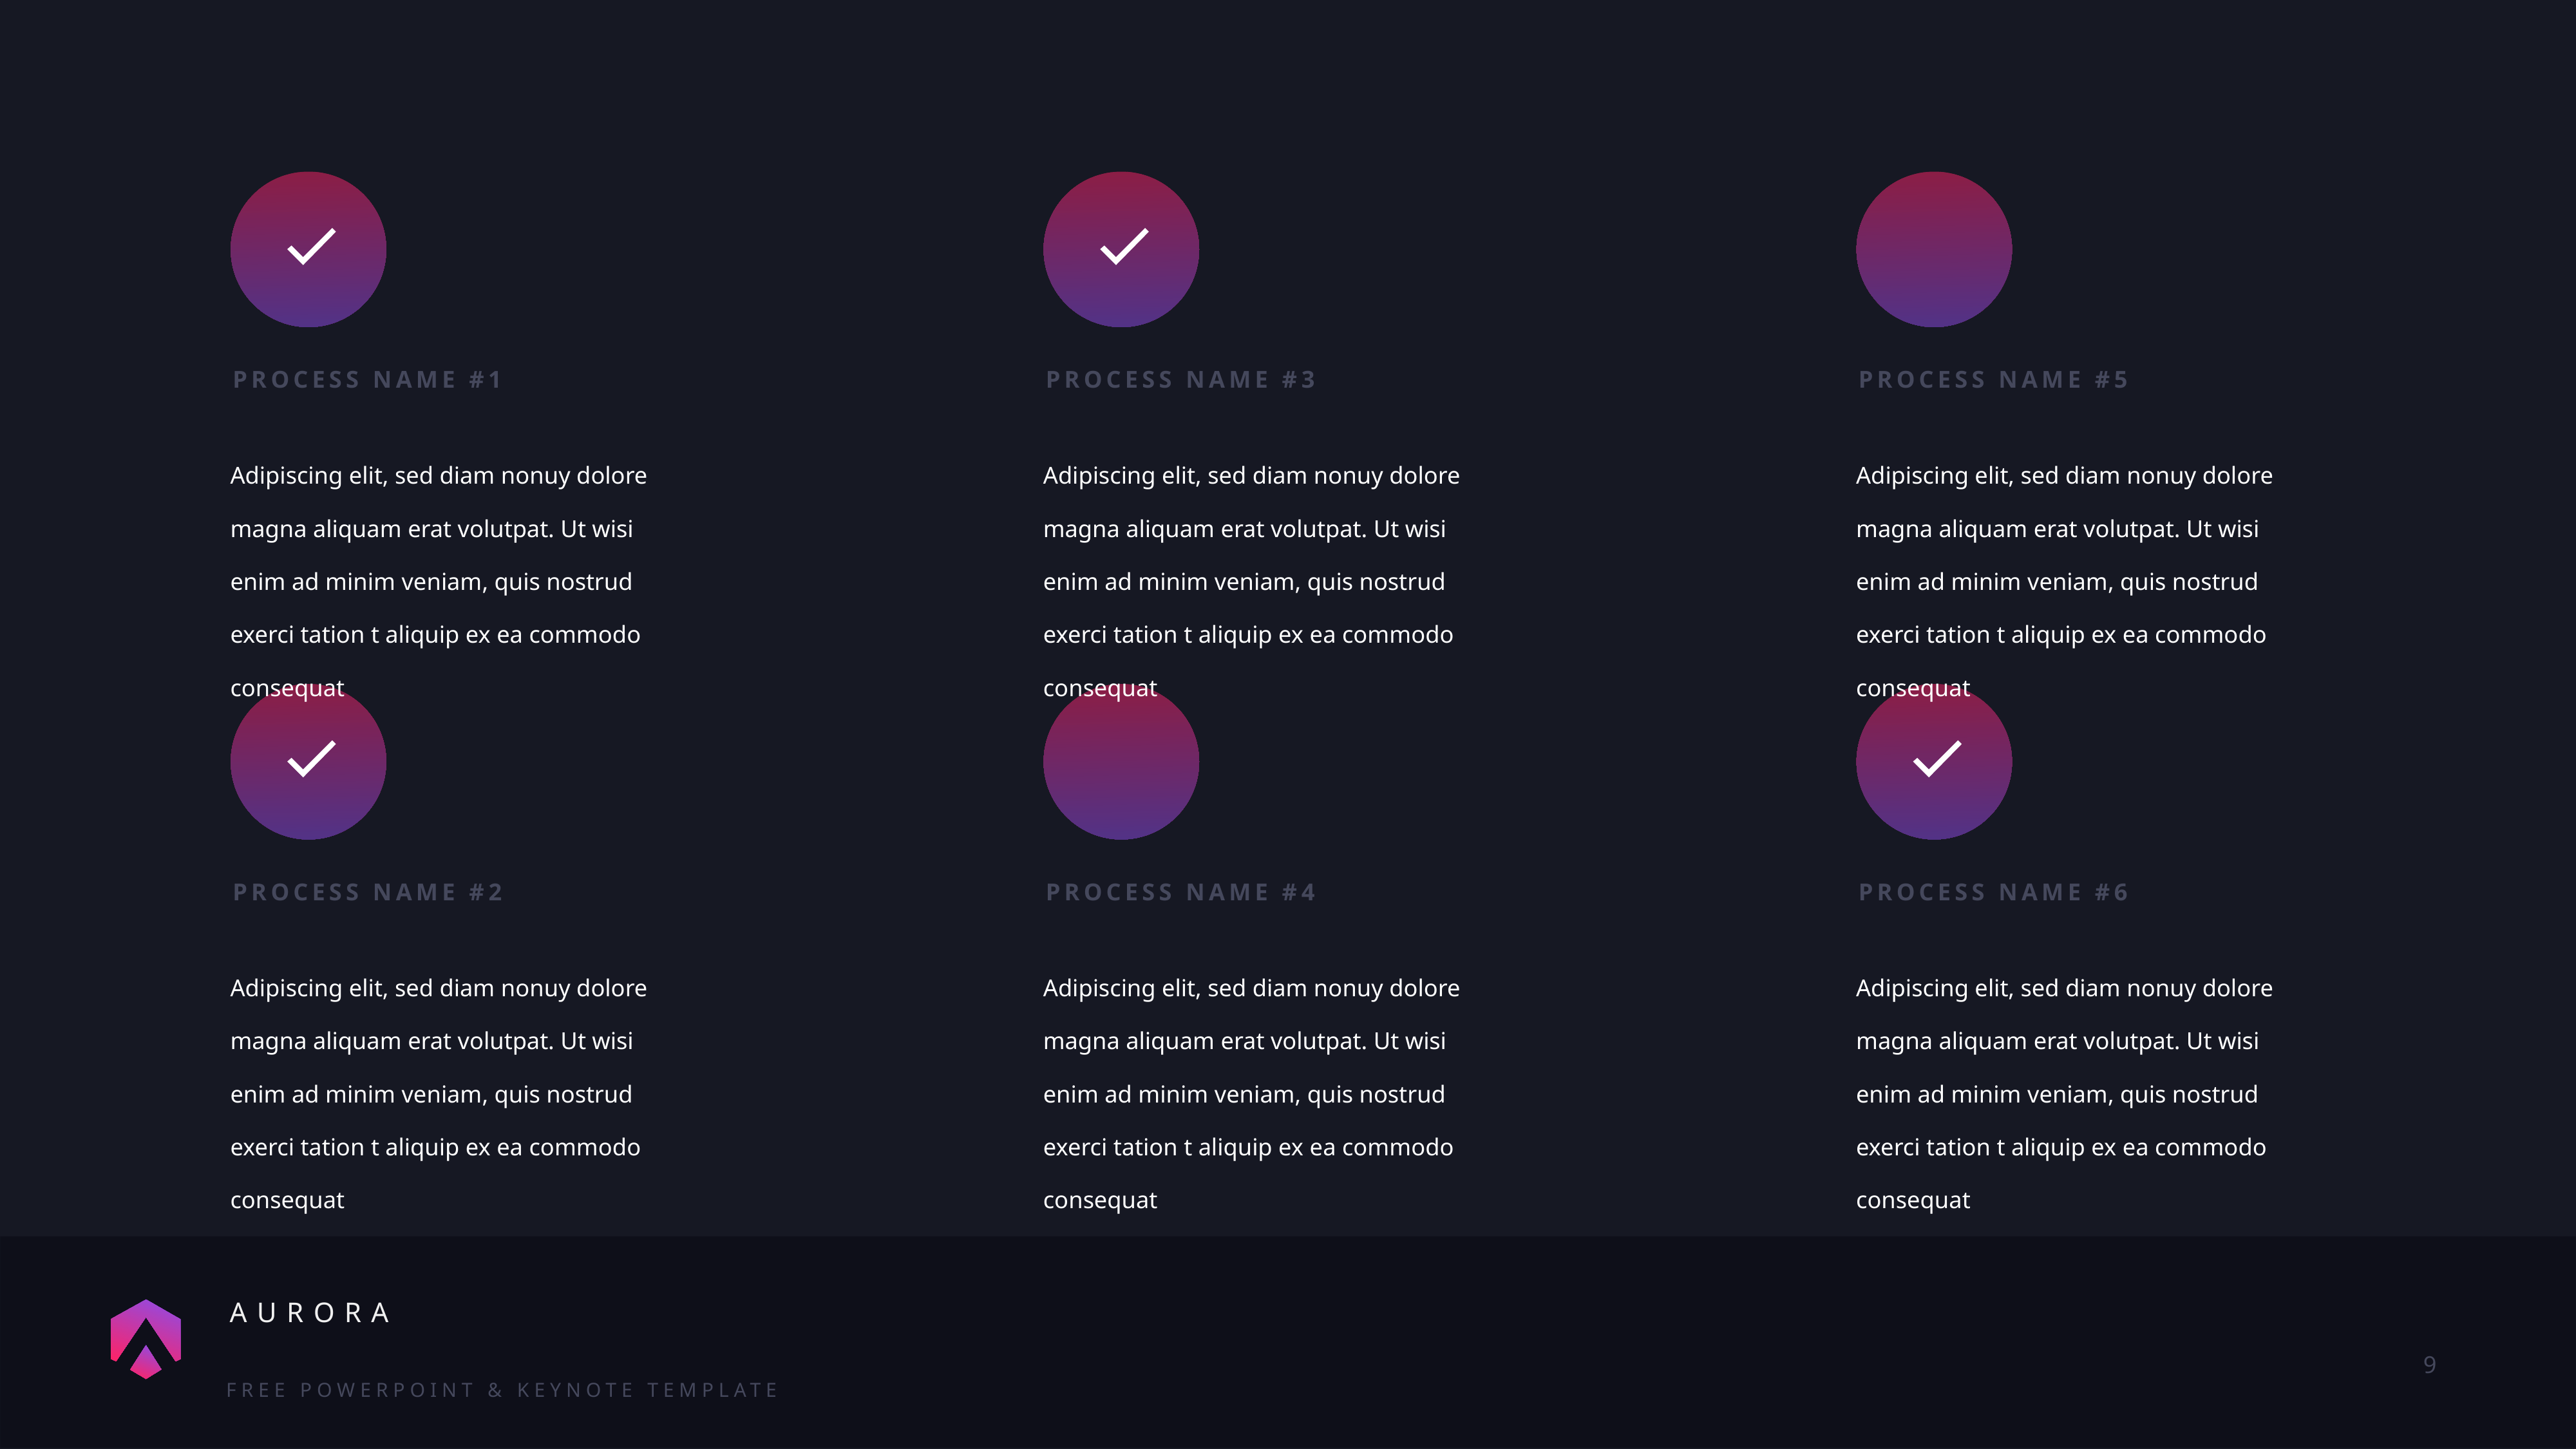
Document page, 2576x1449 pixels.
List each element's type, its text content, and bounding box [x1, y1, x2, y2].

text_box Adipiscing elit, sed diam nonuy dolore magna aliquam erat volutpat. Ut wisi enim ad minim veniam, quis nostrud exerci tation t aliquip ex ea commodo consequat [1037, 455, 1497, 620]
text_box Process Name #3 [1040, 359, 1572, 423]
text_box Process Name #4 [1040, 871, 1572, 936]
slide_number 9 [2383, 1344, 2476, 1389]
text_box Adipiscing elit, sed diam nonuy dolore magna aliquam erat volutpat. Ut wisi enim ad minim veniam, quis nostrud exerci tation t aliquip ex ea commodo consequat [1850, 455, 2311, 620]
text_box Adipiscing elit, sed diam nonuy dolore magna aliquam erat volutpat. Ut wisi enim ad minim veniam, quis nostrud exerci tation t aliquip ex ea commodo consequat [1850, 967, 2311, 1133]
text_box Adipiscing elit, sed diam nonuy dolore magna aliquam erat volutpat. Ut wisi enim ad minim veniam, quis nostrud exerci tation t aliquip ex ea commodo consequat [225, 455, 685, 620]
picture [1043, 683, 1200, 838]
picture [1856, 683, 2012, 838]
picture [231, 171, 386, 328]
text_box Adipiscing elit, sed diam nonuy dolore magna aliquam erat volutpat. Ut wisi enim ad minim veniam, quis nostrud exerci tation t aliquip ex ea commodo consequat [1037, 967, 1497, 1133]
text_box Process Name #5 [1853, 359, 2385, 423]
text_box Process Name #6 [1853, 871, 2385, 936]
text_box Process Name #2 [227, 871, 759, 936]
text_box Adipiscing elit, sed diam nonuy dolore magna aliquam erat volutpat. Ut wisi enim ad minim veniam, quis nostrud exerci tation t aliquip ex ea commodo consequat [225, 967, 685, 1133]
picture [1043, 171, 1200, 326]
picture [1856, 171, 2012, 328]
text_box Process Name #1 [227, 359, 759, 423]
picture [231, 683, 386, 838]
